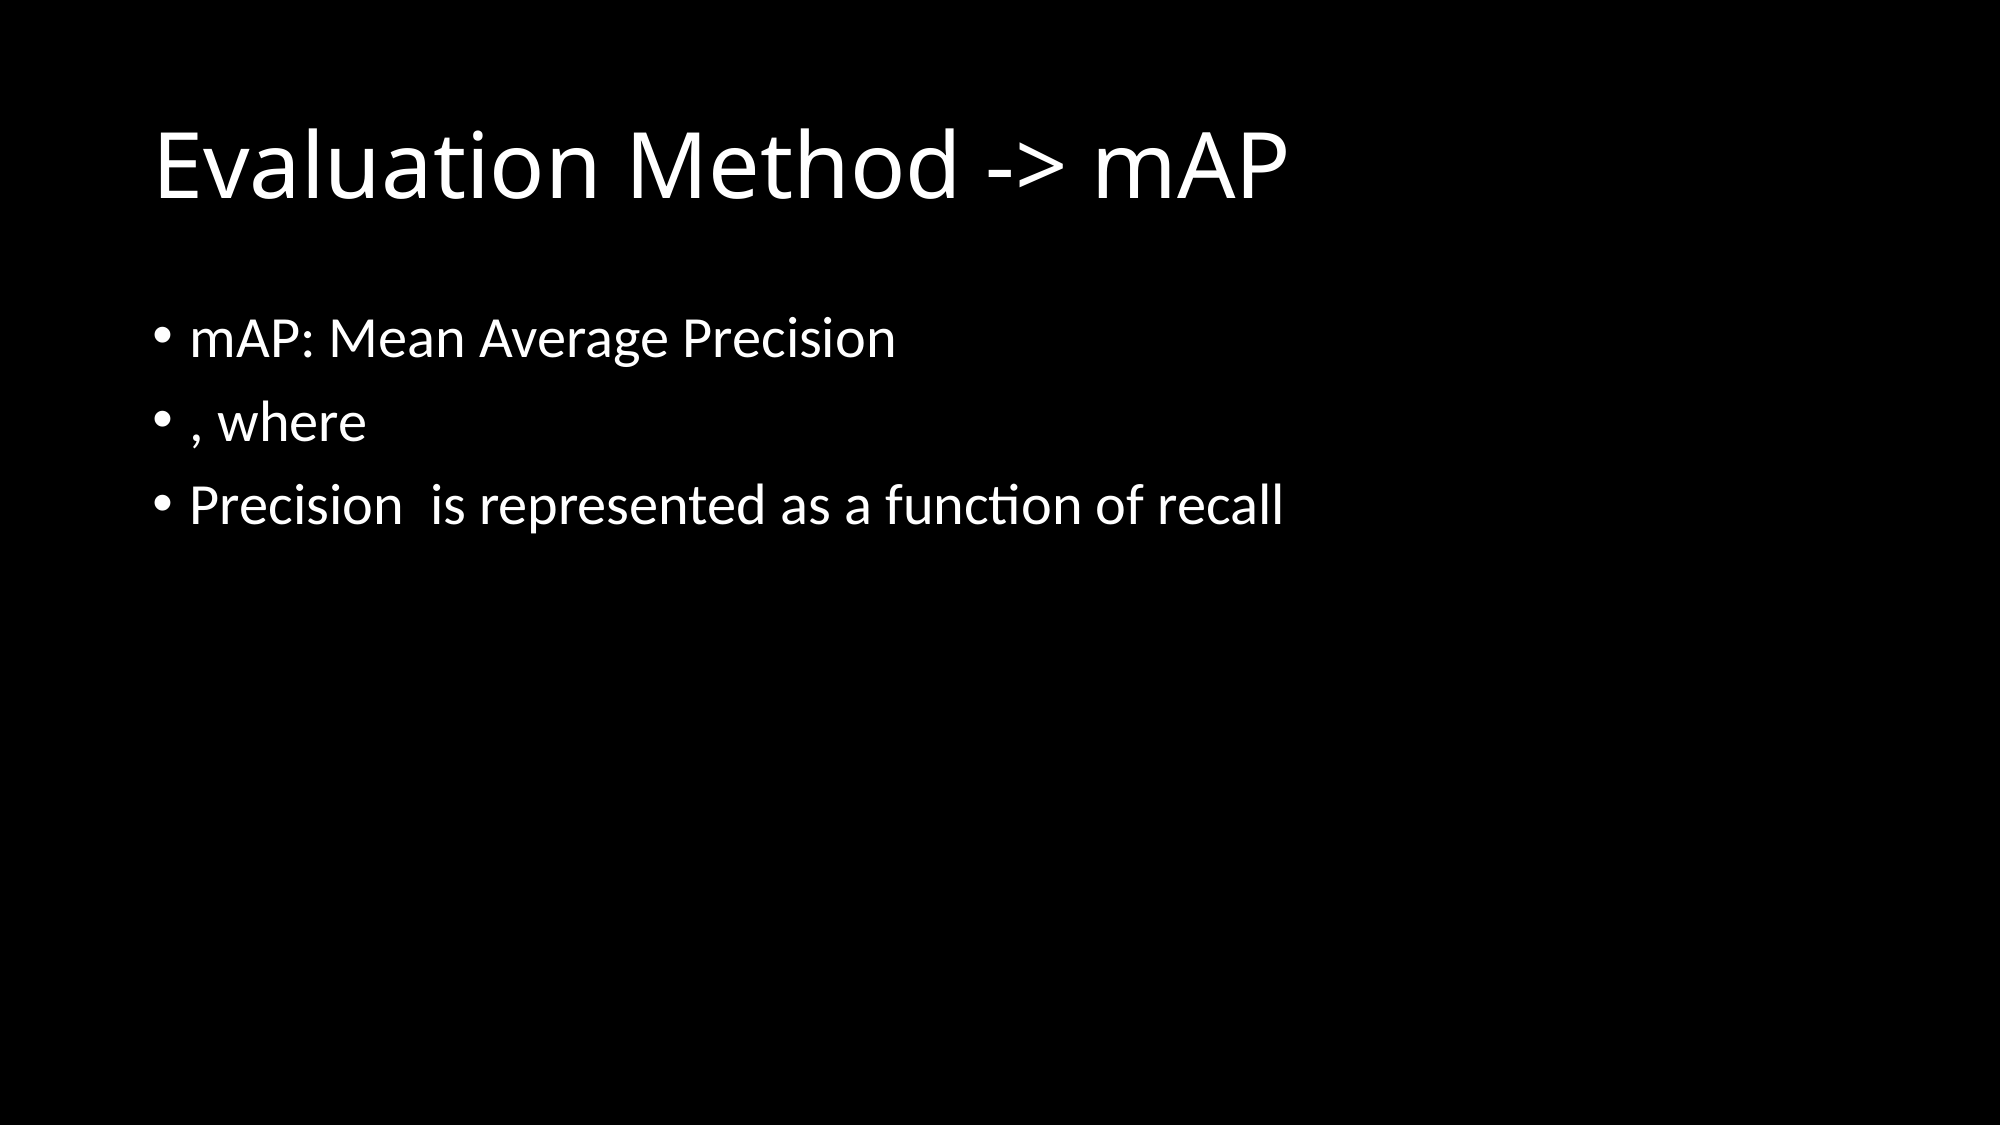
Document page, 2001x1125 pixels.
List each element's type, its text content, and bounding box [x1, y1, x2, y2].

title Evaluation Method -> mAP [137, 59, 1863, 278]
